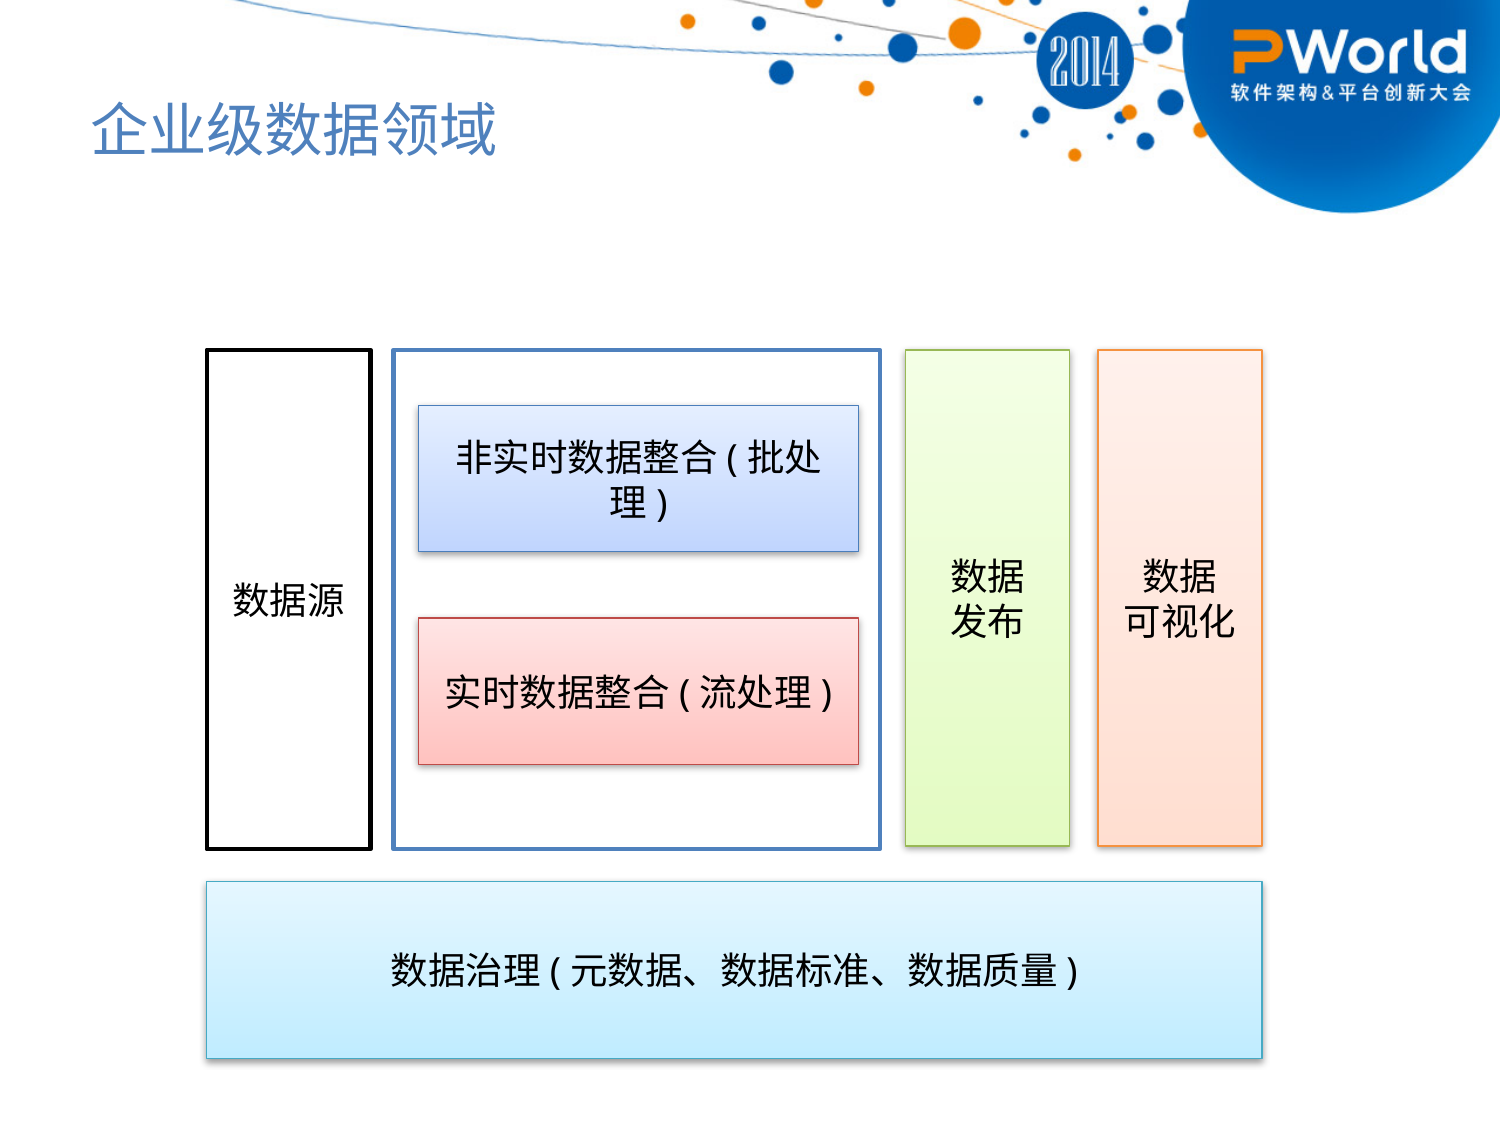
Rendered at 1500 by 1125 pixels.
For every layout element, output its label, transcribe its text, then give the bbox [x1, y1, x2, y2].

text_box 数据源 [205, 348, 373, 851]
text_box 非实时数据整合(批处理) [418, 405, 859, 552]
text_box [391, 348, 882, 851]
title 企业级数据领域 [75, 69, 988, 186]
text_box 数据 可视化 [1097, 349, 1263, 847]
text_box 实时数据整合(流处理) [418, 617, 859, 765]
text_box 数据 发布 [905, 349, 1070, 847]
text_box 数据治理(元数据、数据标准、数据质量) [206, 881, 1263, 1059]
picture [0, 0, 1500, 1125]
